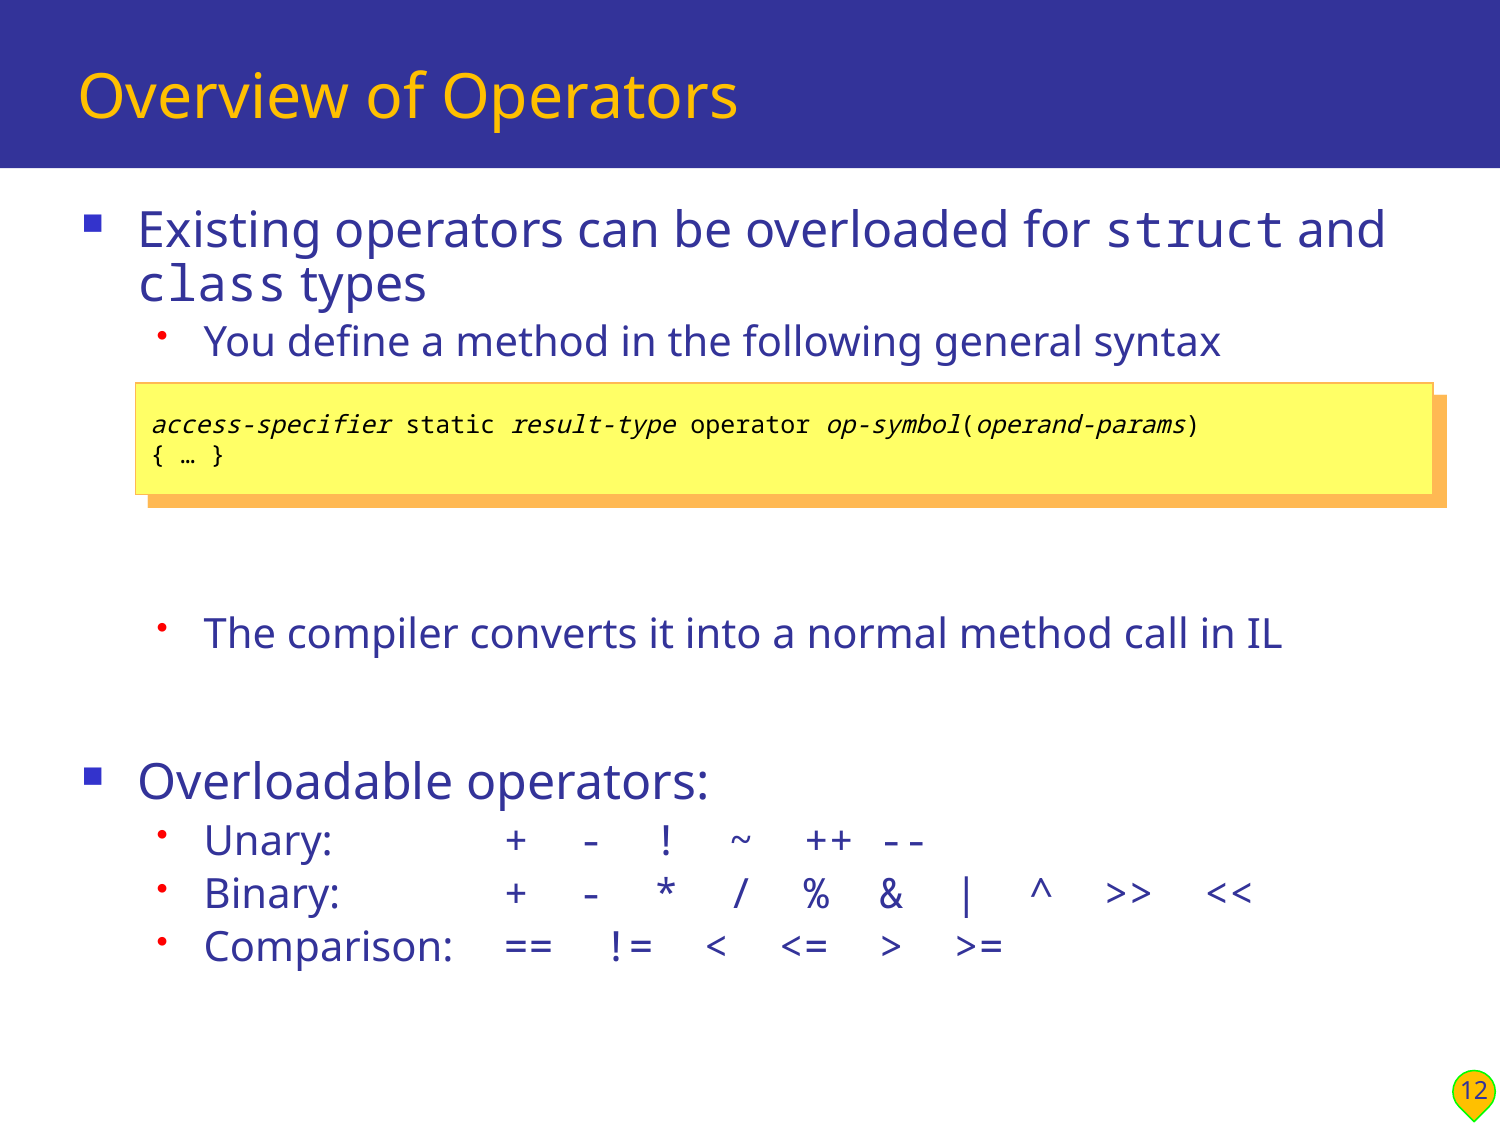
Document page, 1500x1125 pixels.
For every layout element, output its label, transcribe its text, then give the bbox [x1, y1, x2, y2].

title Overview of Operators [61, 24, 1465, 139]
footer 12 [1431, 1040, 1500, 1117]
list Existing operators can be overloaded for struct and class types You define a method in the following general syntax The compiler converts it into a normal method call in IL Overloadable operators: Unary: + - ! ~ ++ -- Binary: + - * / % & | ^ >> << Comparison: == != < <= > >= [66, 196, 1460, 1007]
text_box access-specifier static result-type operator op-symbol(operand-params) { … } [135, 382, 1433, 495]
